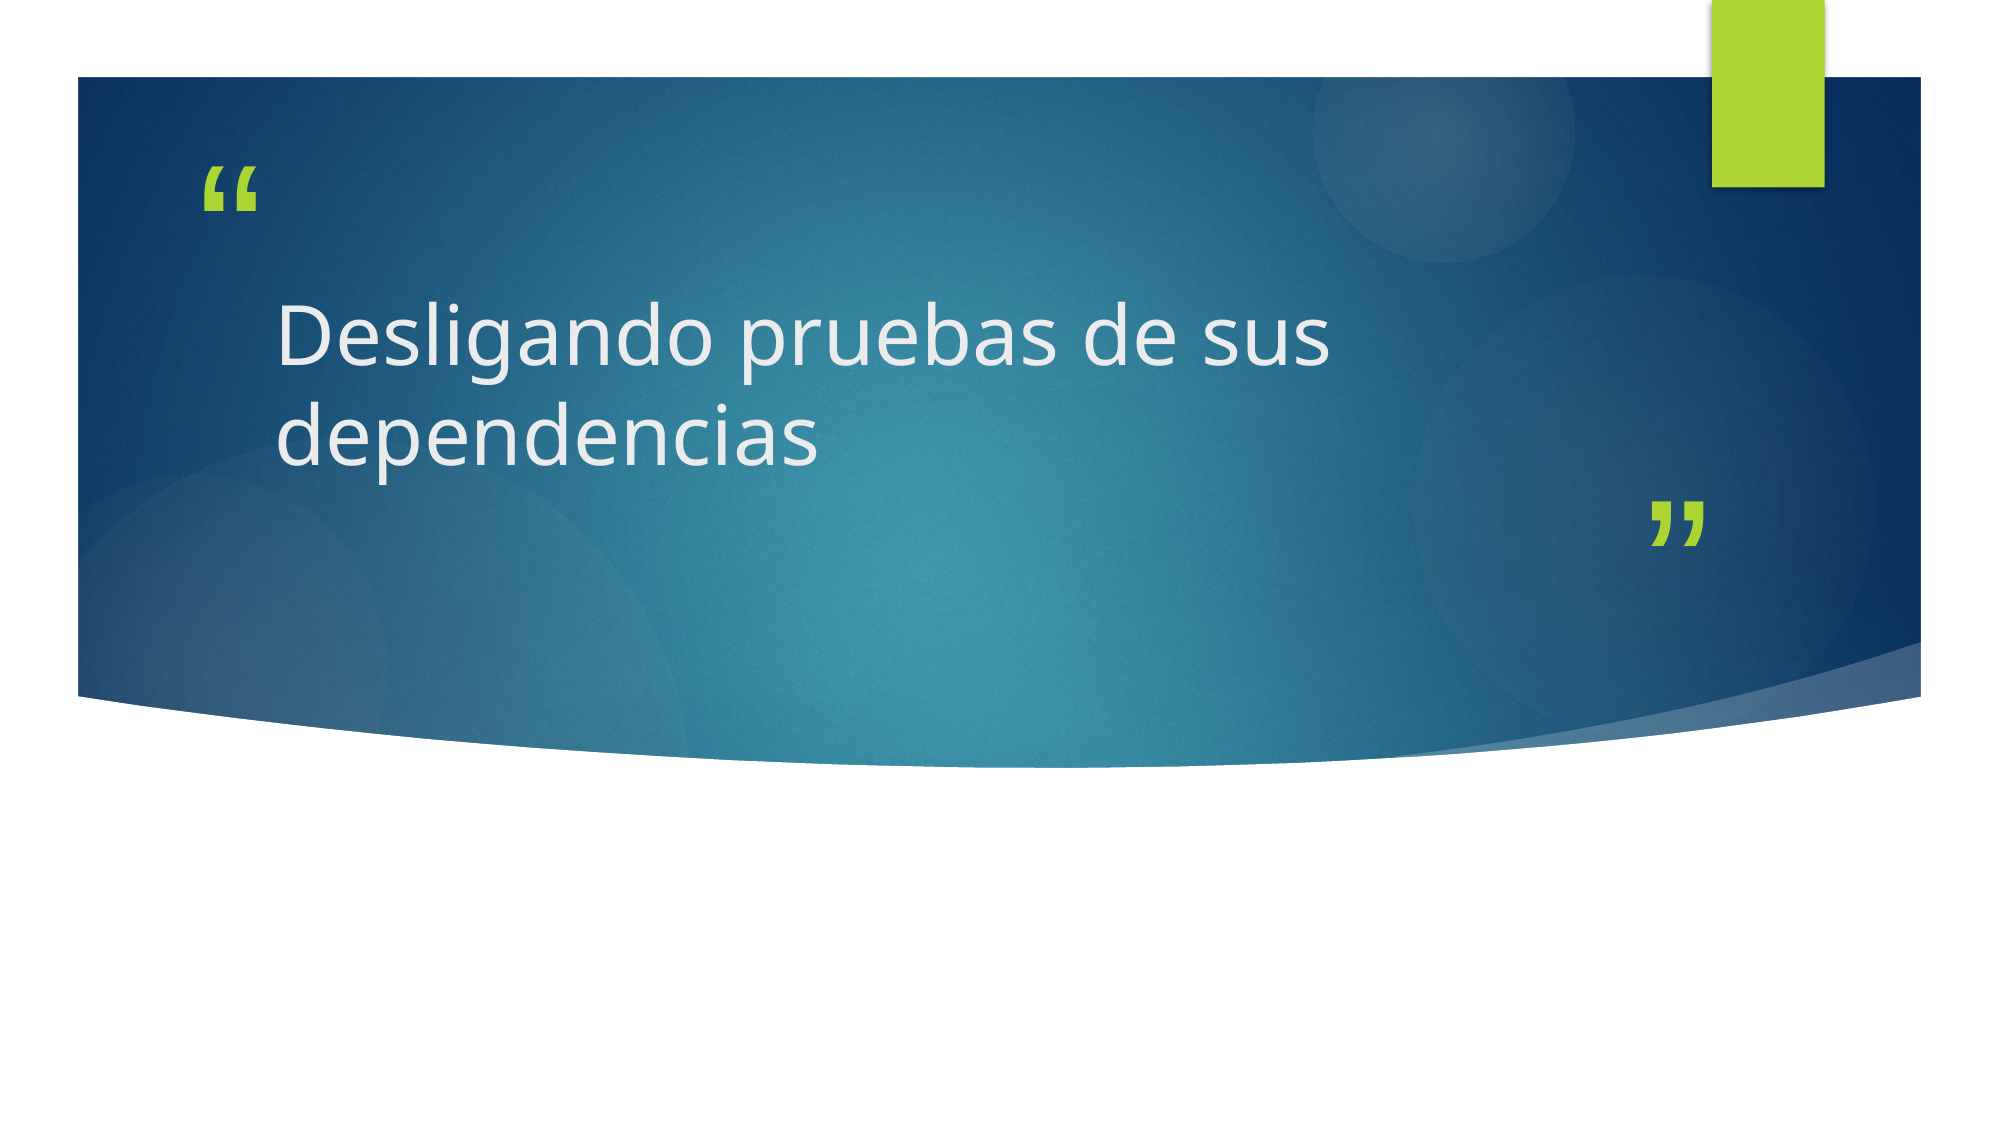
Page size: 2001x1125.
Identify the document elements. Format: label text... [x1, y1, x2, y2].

title Desligando pruebas de sus dependencias [259, 160, 1647, 604]
